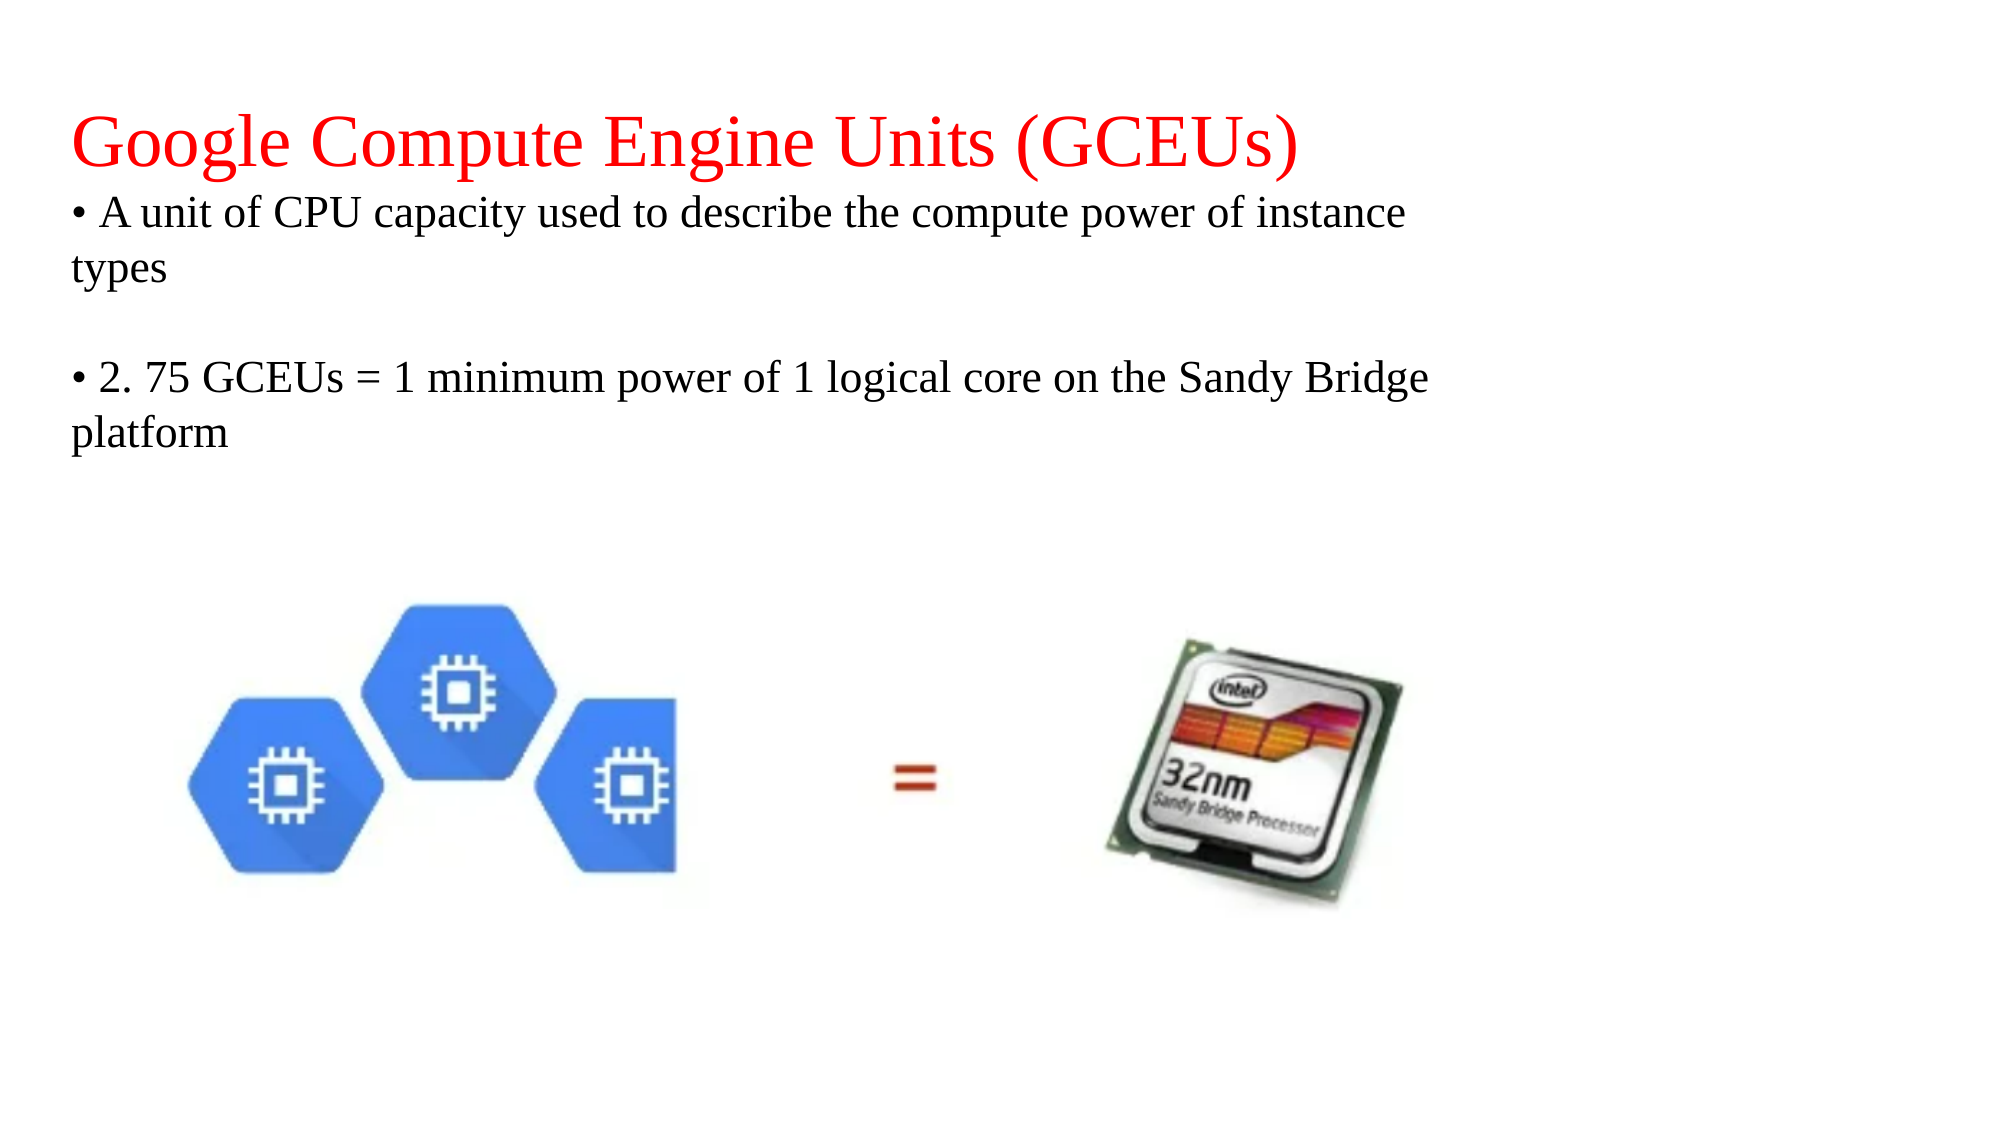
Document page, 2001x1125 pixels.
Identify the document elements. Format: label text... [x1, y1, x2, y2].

text_box Google Compute Engine Units (GCEUs) • A unit of CPU capacity used to describe the compute power of instance types • 2. 75 GCEUs = 1 minimum power of 1 logical core on the Sandy Bridge platform [56, 84, 1503, 464]
picture [56, 562, 1461, 948]
